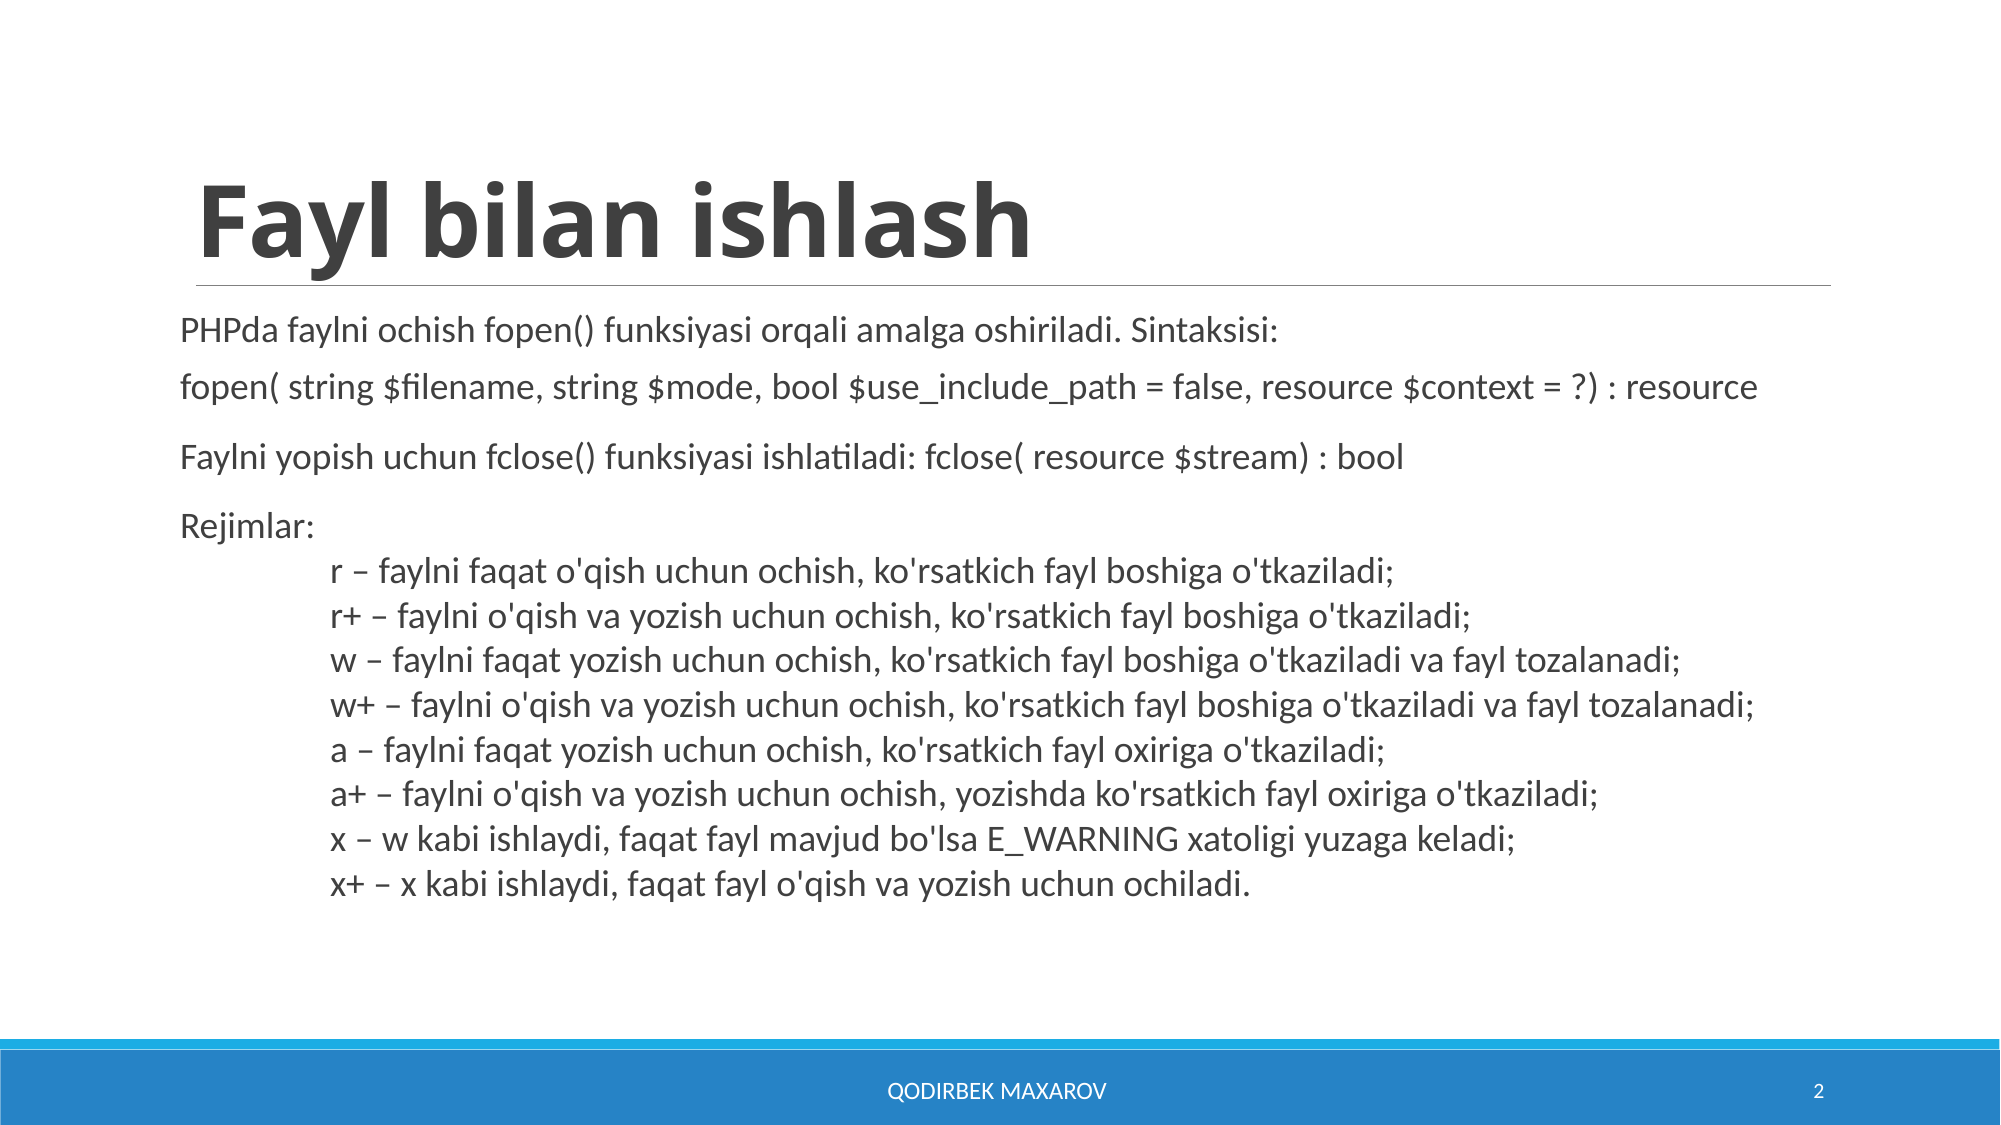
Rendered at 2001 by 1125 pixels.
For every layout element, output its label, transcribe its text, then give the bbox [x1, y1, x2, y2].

slide_number 2 [1624, 1059, 1840, 1120]
list PHPda faylni ochish fopen() funksiyasi orqali amalga oshiriladi. Sintaksisi: fopen( string $filename, string $mode, bool $use_include_path = false, resource $context = ?) : resource Faylni yopish uchun fclose() funksiyasi ishlatiladi: fclose( resource $stream) : bool Rejimlar: r – faylni faqat o'qish uchun ochish, ko'rsatkich fayl boshiga o'tkaziladi; r+ – faylni o'qish va yozish uchun ochish, ko'rsatkich fayl boshiga o'tkaziladi; w – faylni faqat yozish uchun ochish, ko'rsatkich fayl boshiga o'tkaziladi va fayl tozalanadi; w+ – faylni o'qish va yozish uchun ochish, ko'rsatkich fayl boshiga o'tkaziladi va fayl tozalanadi; a – faylni faqat yozish uchun ochish, ko'rsatkich fayl oxiriga o'tkaziladi; a+ – faylni o'qish va yozish uchun ochish, yozishda ko'rsatkich fayl oxiriga o'tkaziladi; x – w kabi ishlaydi, faqat fayl mavjud bo'lsa E_WARNING xatoligi yuzaga keladi; x+ – x kabi ishlaydi, faqat fayl o'qish va yozish uchun ochiladi. [180, 302, 1830, 963]
footer Qodirbek Maxarov [604, 1059, 1396, 1120]
title Fayl bilan ishlash [180, 47, 1830, 285]
